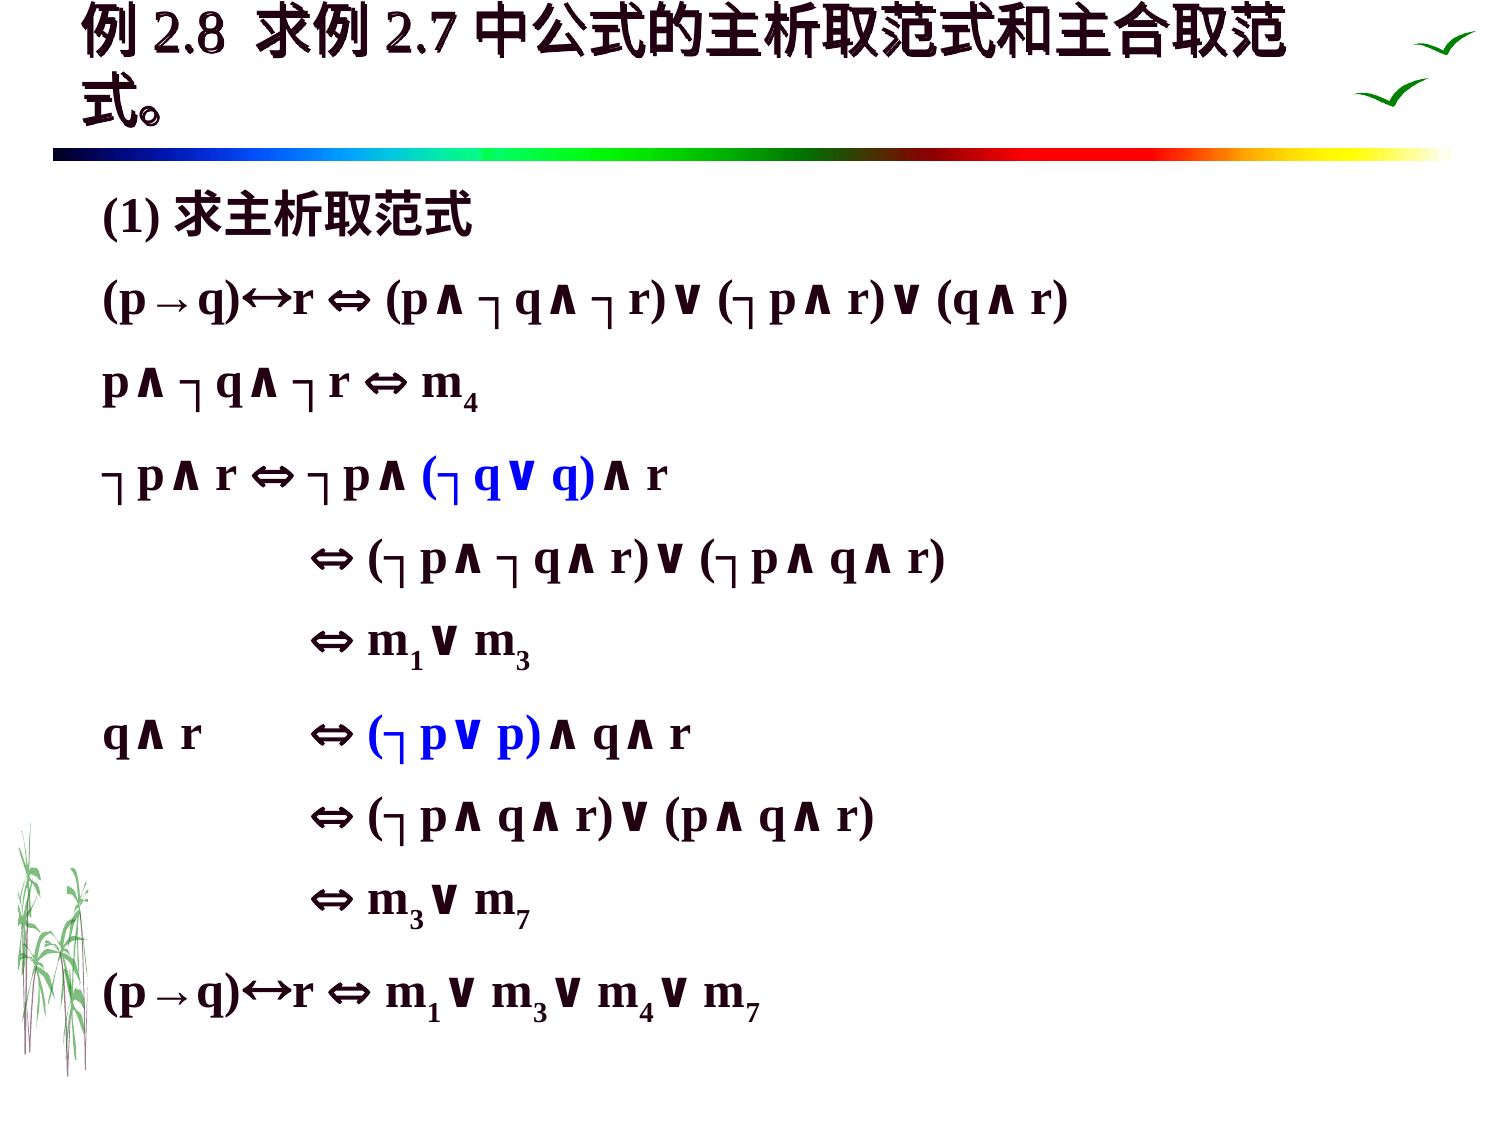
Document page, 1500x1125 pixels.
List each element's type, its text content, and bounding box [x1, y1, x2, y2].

list (1)求主析取范式 (p→q)r  (p∧┐q∧┐r)∨(┐p∧r)∨(q∧r) p∧┐q∧┐r  m4 ┐p∧r  ┐p∧(┐q∨q)∧r  (┐p∧┐q∧r)∨(┐p∧q∧r)  m1∨m3 q∧r  (┐p∨p)∧q∧r  (┐p∧q∧r)∨(p∧q∧r)  m3∨m7 (p→q)r  m1∨m3∨m4∨m7 [87, 174, 1426, 1063]
picture [53, 148, 350, 161]
picture [378, 148, 1451, 161]
title 例2.8 求例2.7中公式的主析取范式和主合取范式。 [64, 0, 1388, 126]
